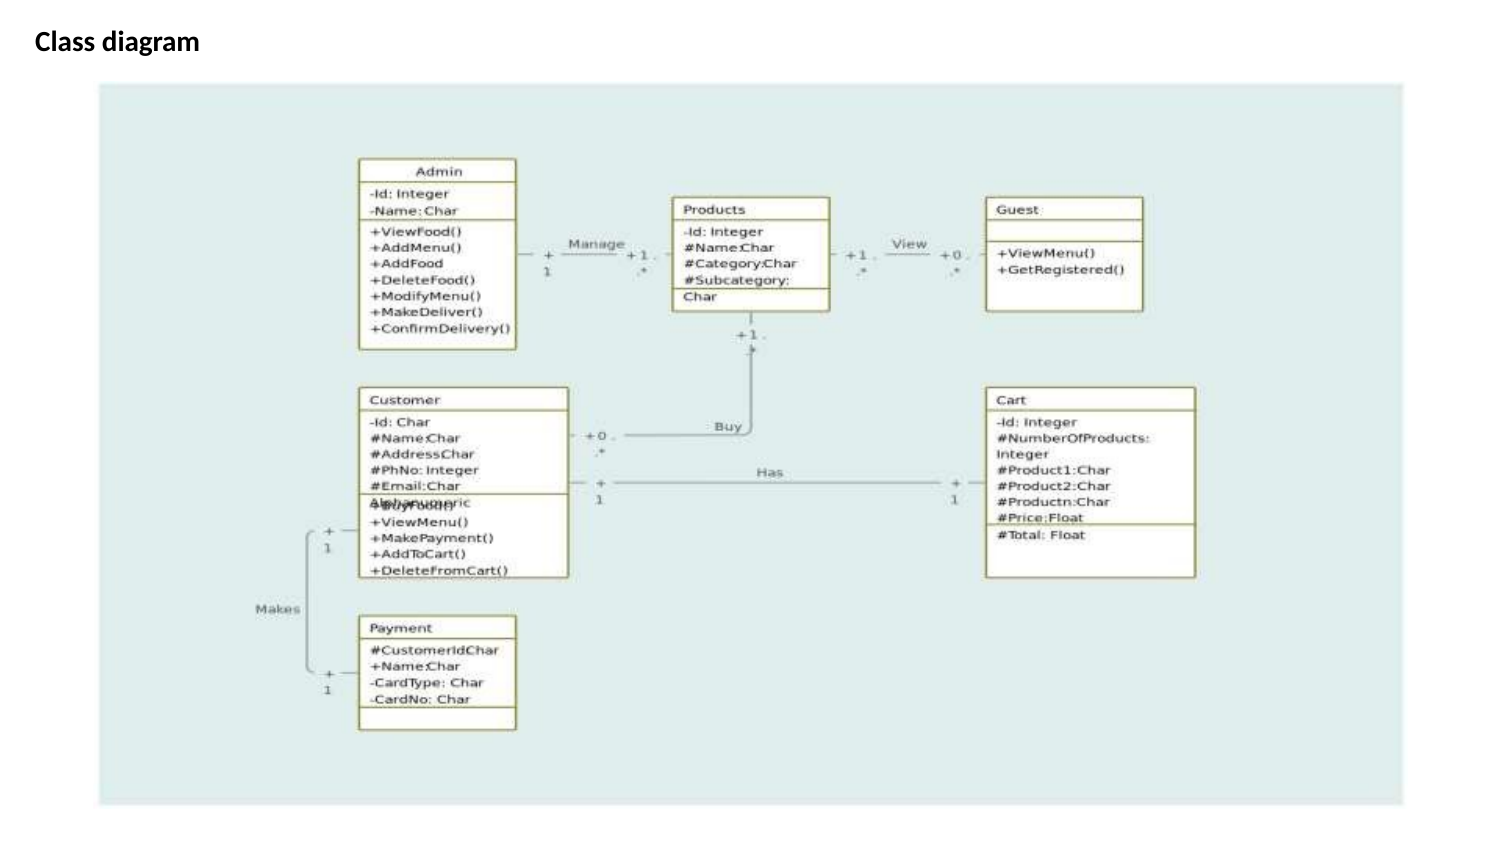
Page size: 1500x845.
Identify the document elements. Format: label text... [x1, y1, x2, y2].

text_box [93, 81, 1408, 809]
text_box Class diagram [33, 19, 204, 57]
